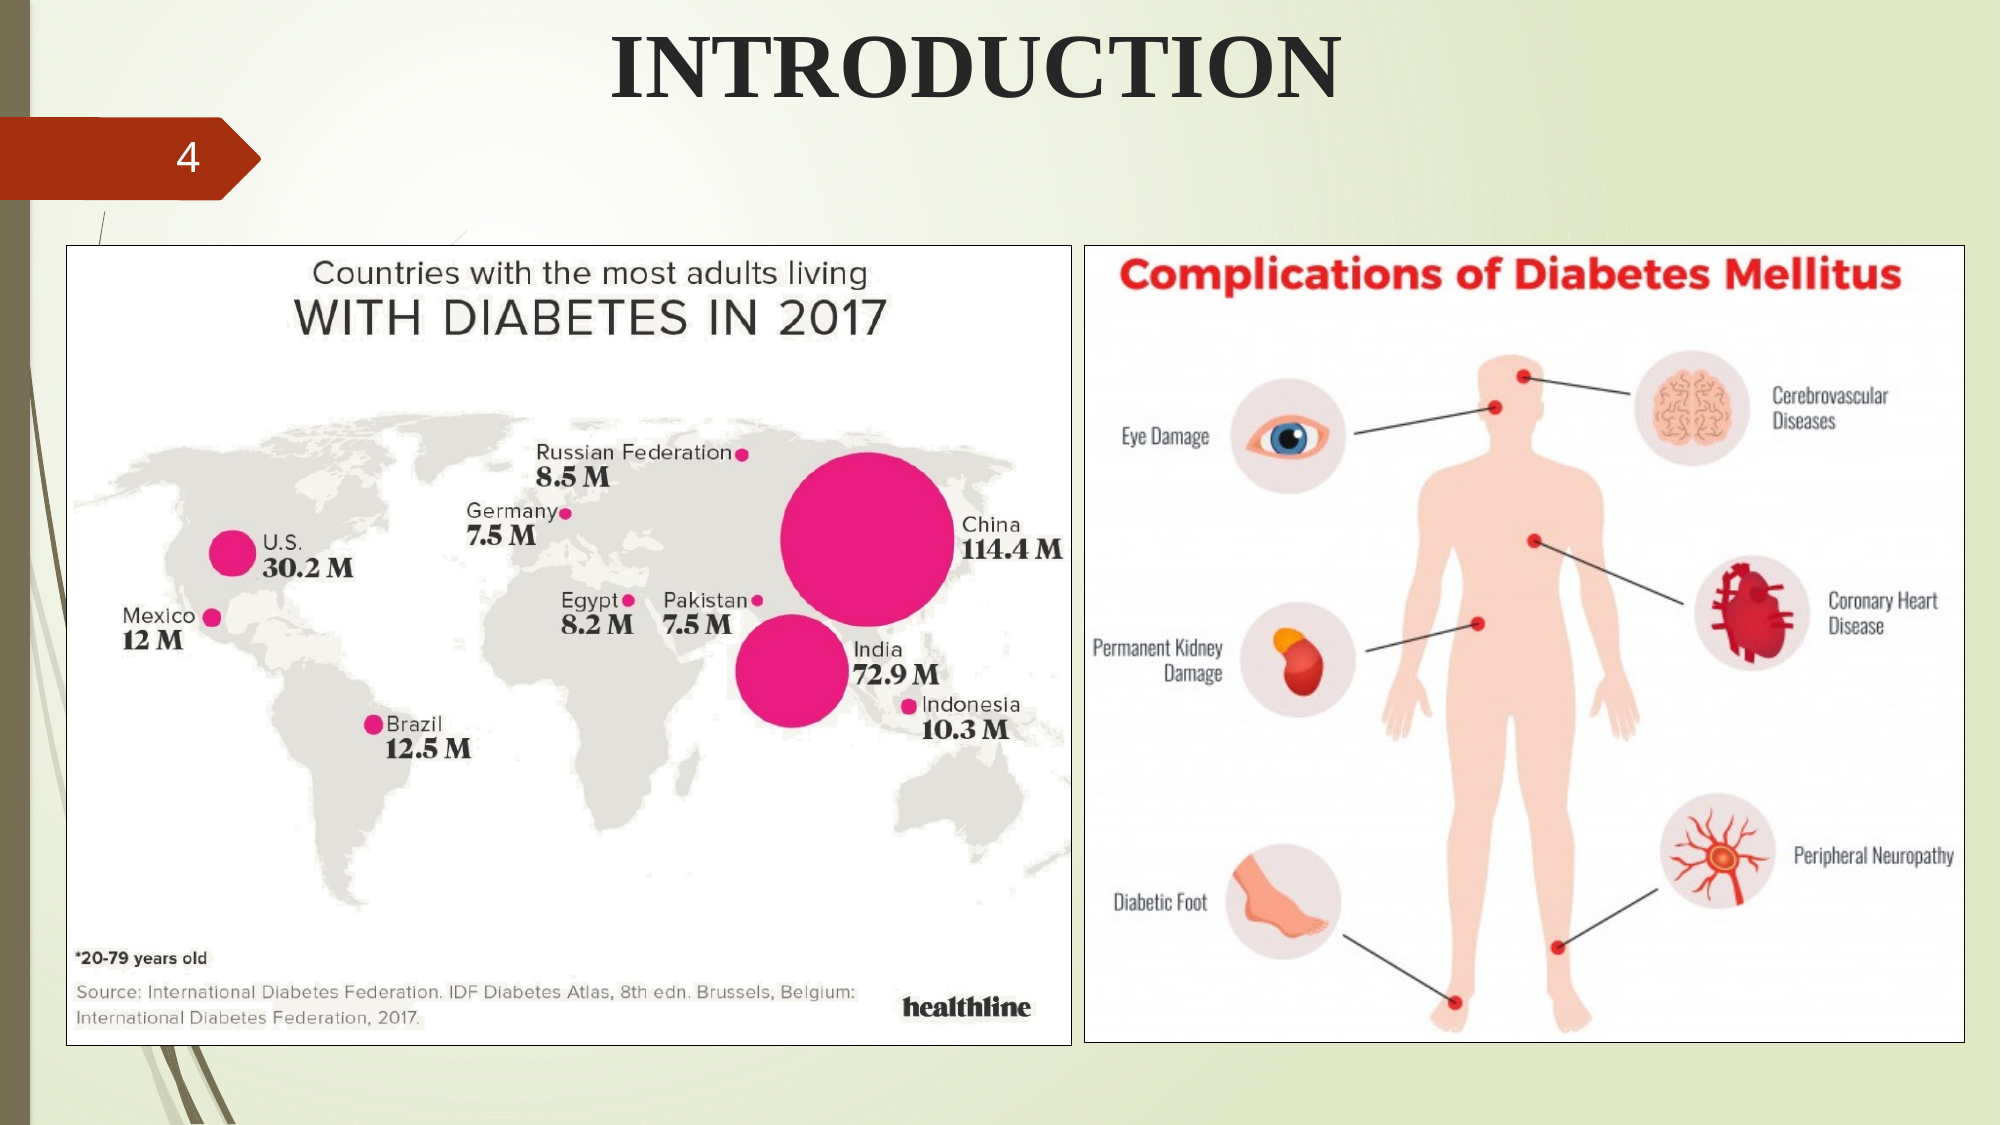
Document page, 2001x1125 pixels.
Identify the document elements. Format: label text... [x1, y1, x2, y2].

title INTRODUCTION [246, 0, 1708, 112]
picture [1084, 245, 1965, 1043]
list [66, 245, 1072, 1046]
slide_number 4 [87, 129, 216, 190]
